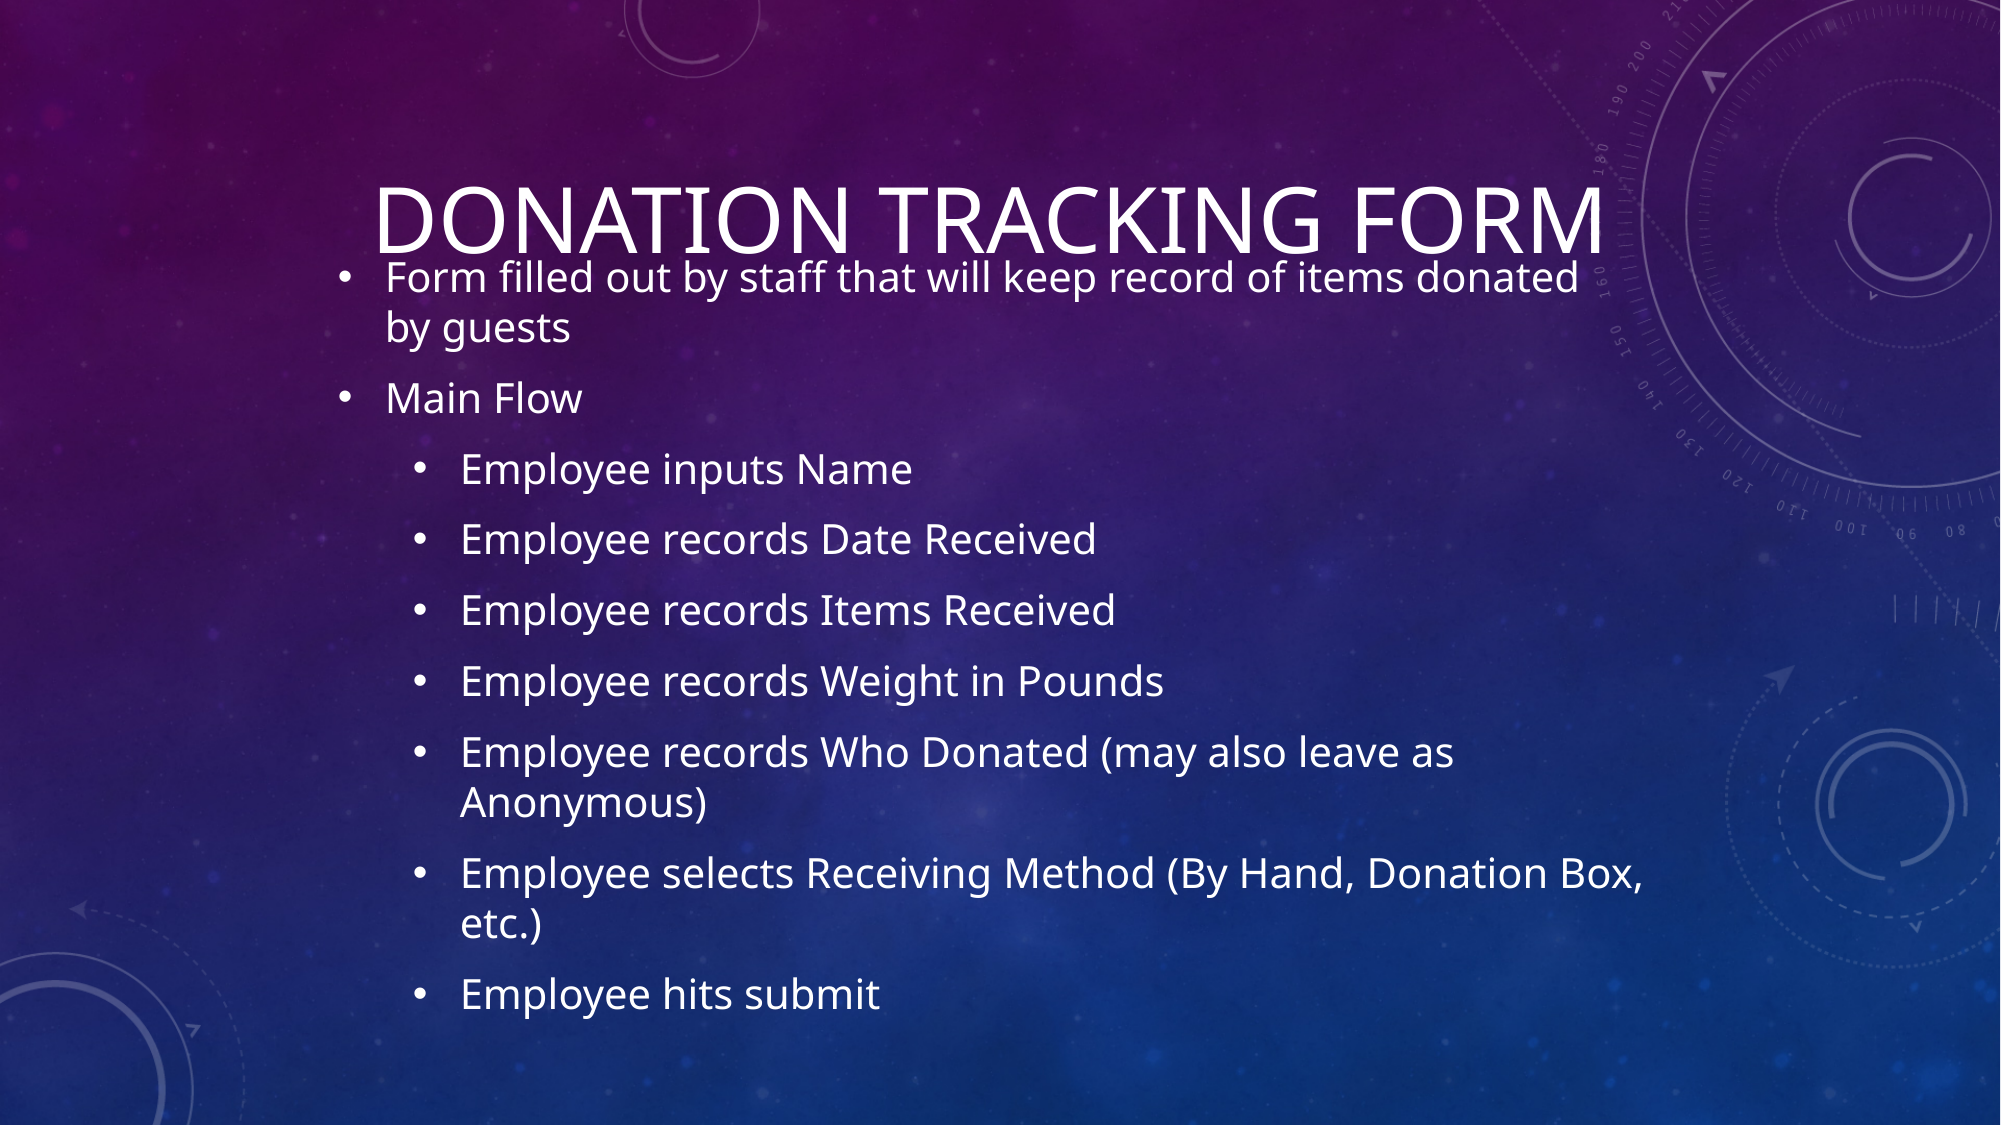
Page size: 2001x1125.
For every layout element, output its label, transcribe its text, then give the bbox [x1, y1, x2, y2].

list Form filled out by staff that will keep record of items donated by guests Main Flow Employee inputs Name Employee records Date Received Employee records Items Received Employee records Weight in Pounds Employee records Who Donated (may also leave as Anonymous) Employee selects Receiving Method (By Hand, Donation Box, etc.) Employee hits submit [322, 290, 1707, 979]
picture [0, 0, 2001, 1125]
title Donation tracking form [159, 41, 1822, 280]
